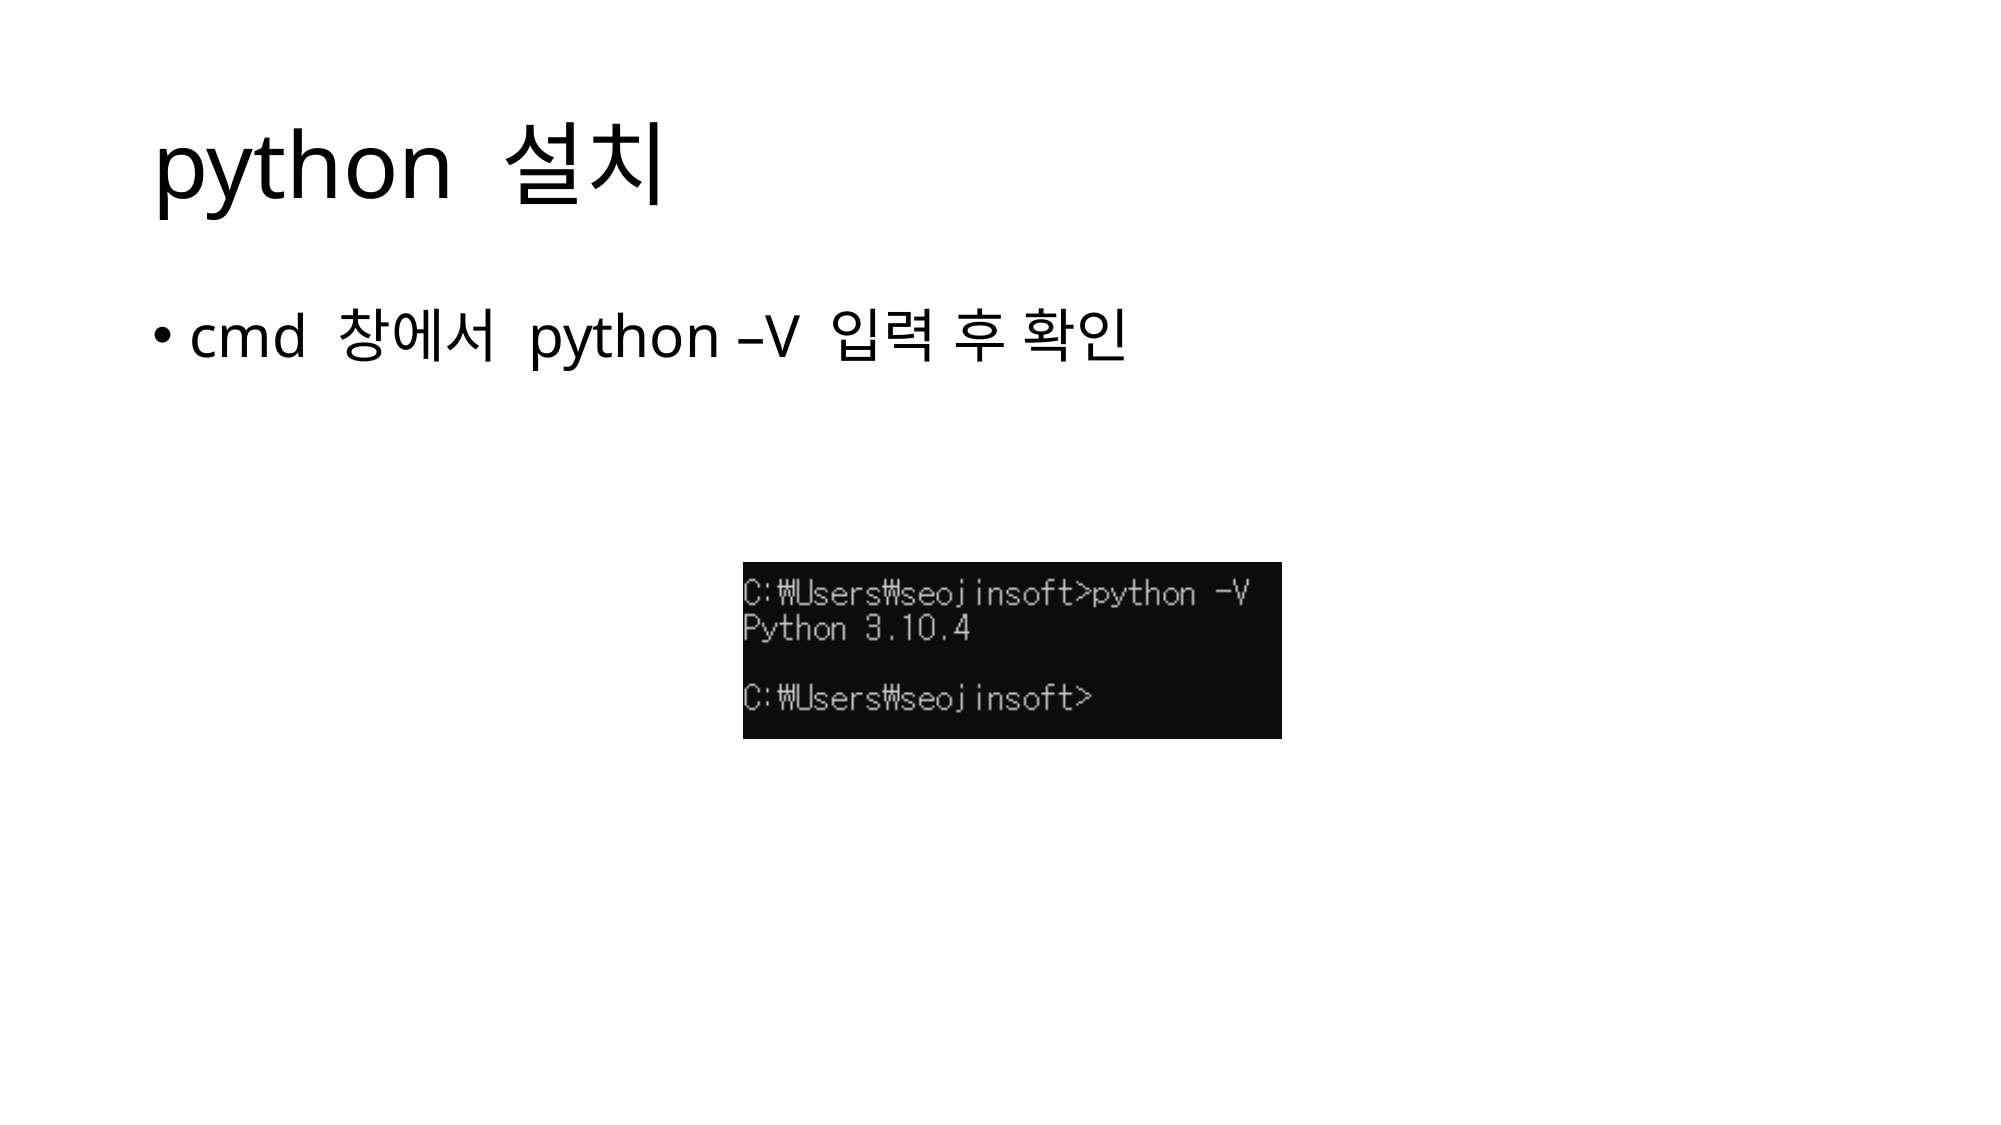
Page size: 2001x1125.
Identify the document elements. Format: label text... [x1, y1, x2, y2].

title python 설치 [137, 59, 1863, 278]
picture [743, 562, 1283, 739]
list cmd 창에서 python –V 입력 후 확인 [137, 299, 1863, 1014]
